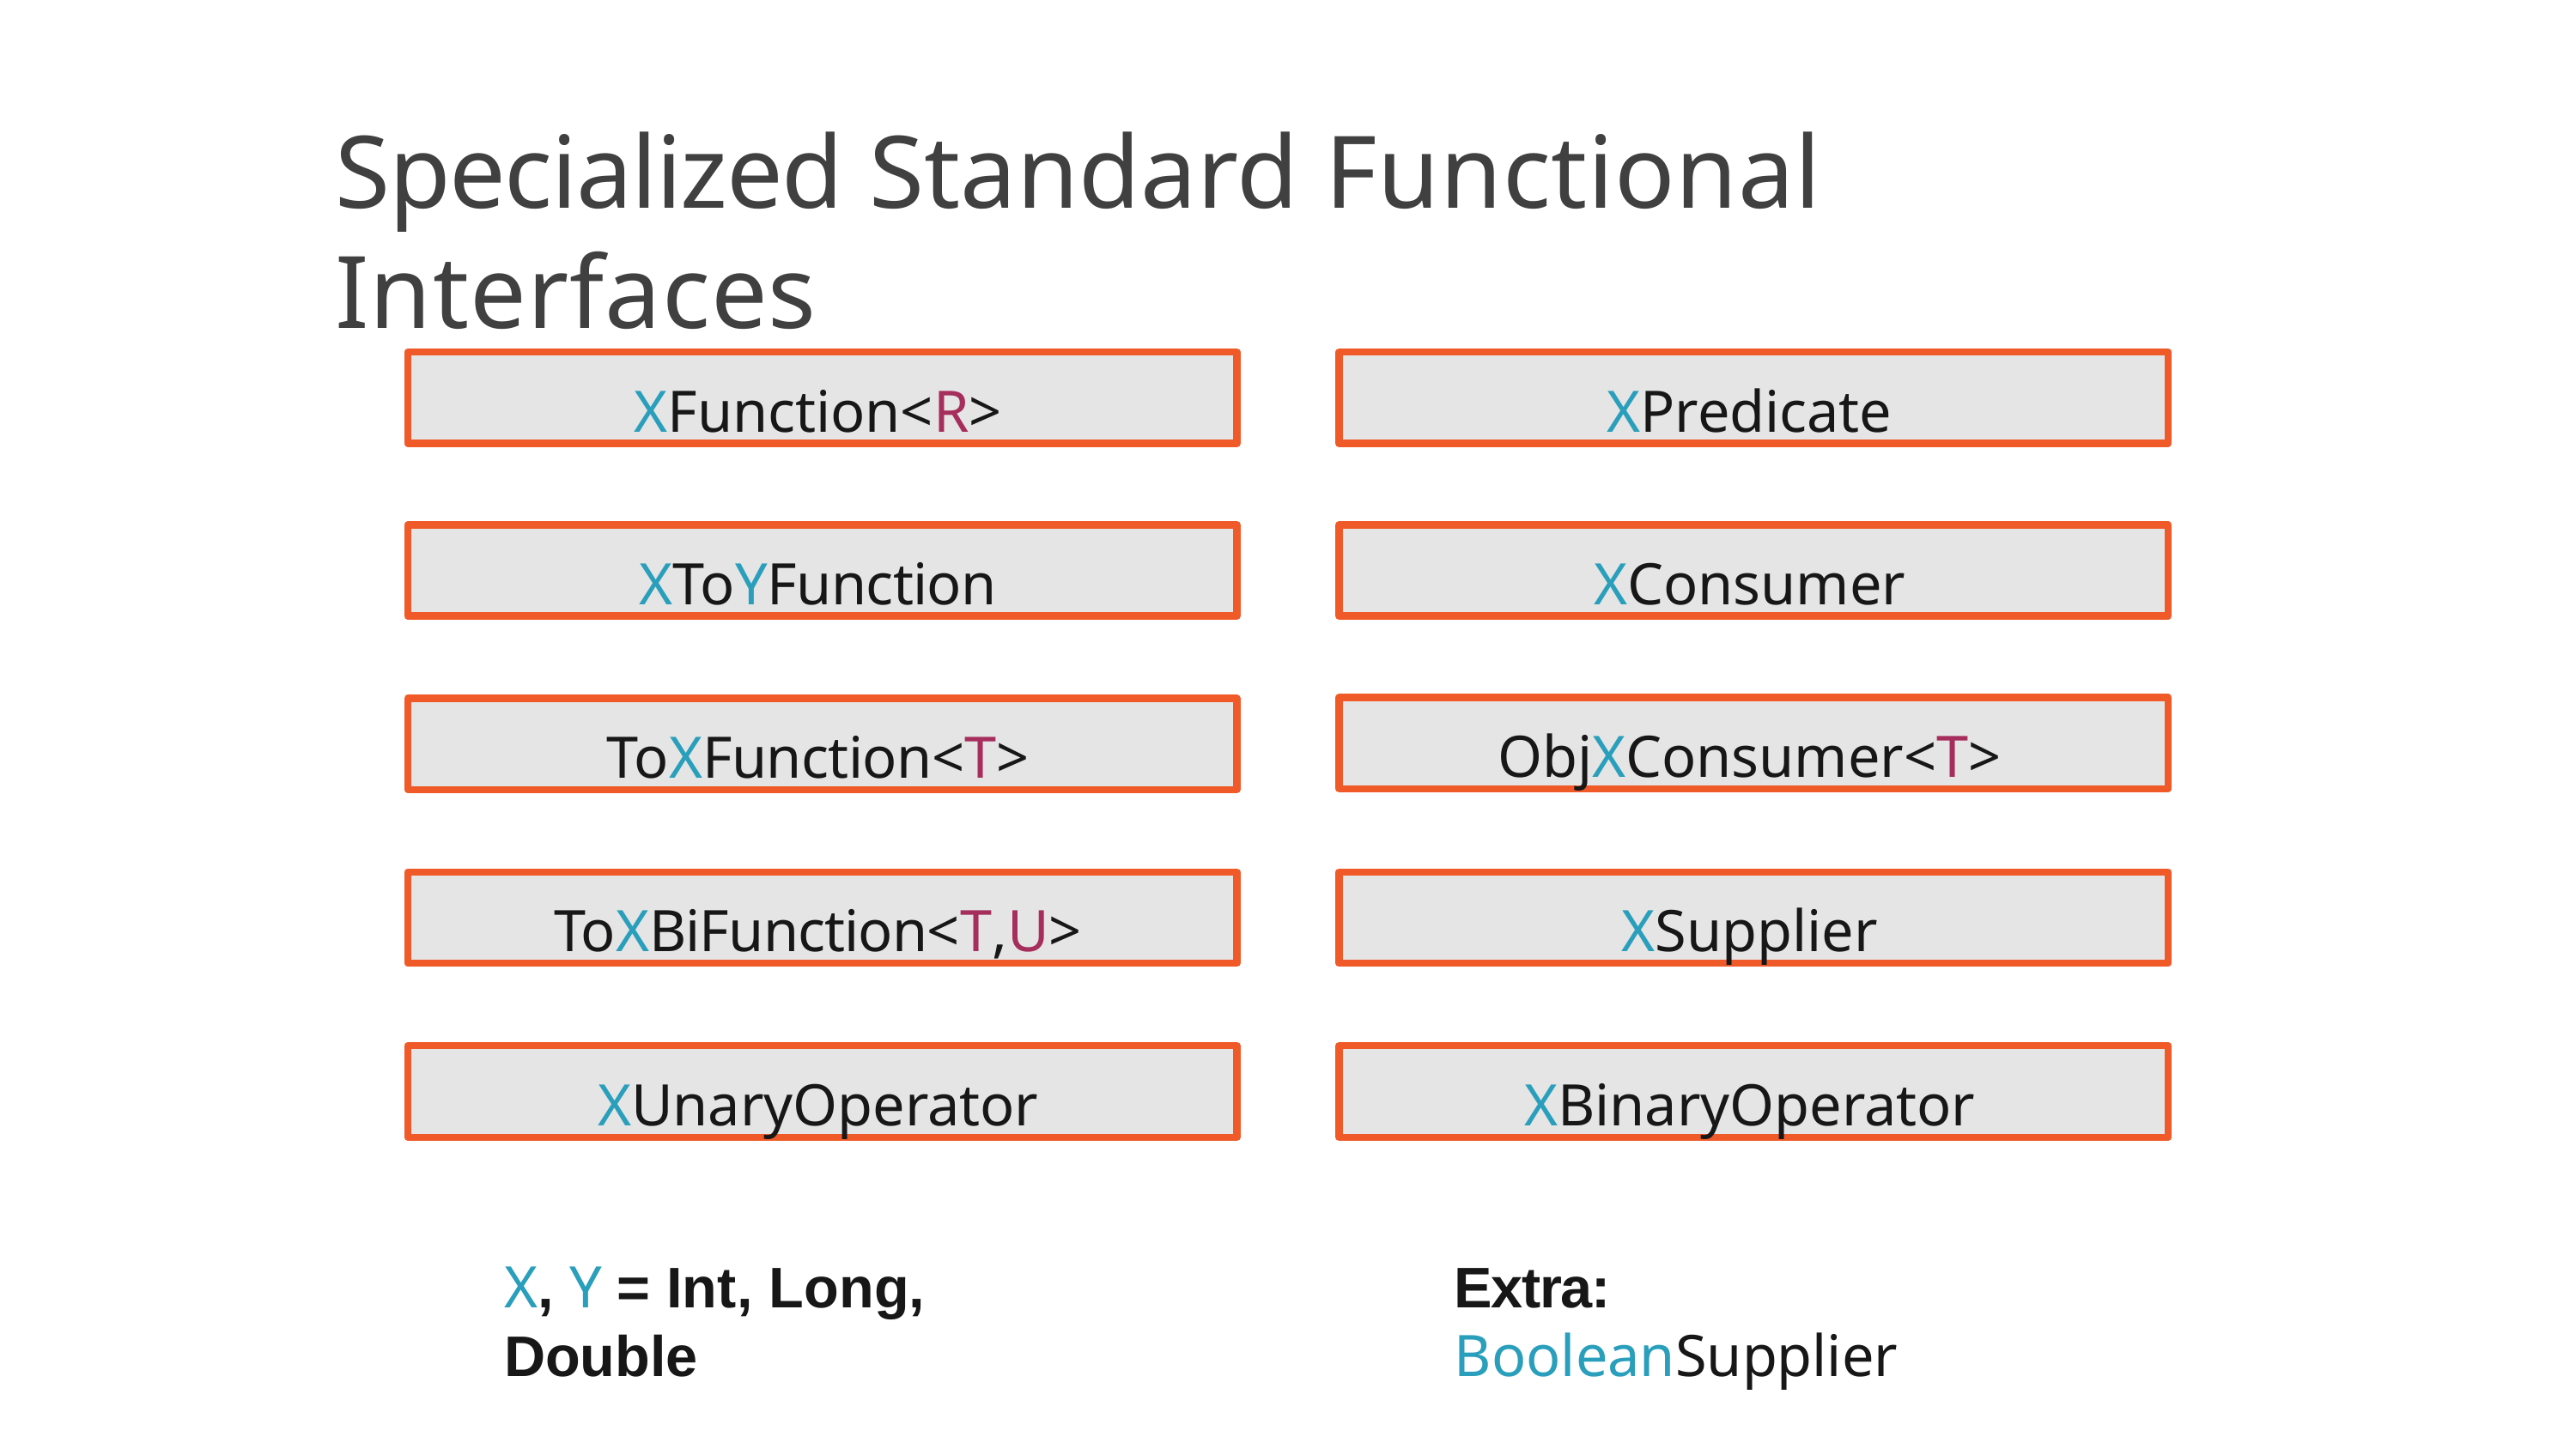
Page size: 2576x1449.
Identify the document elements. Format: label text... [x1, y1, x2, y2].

text_box ObjXConsumer<T> [1339, 697, 2169, 789]
text_box Extra: BooleanSupplier [1452, 1249, 2046, 1389]
text_box XUnaryOperator [407, 1046, 1237, 1137]
text_box XSupplier [1339, 871, 2169, 964]
slide_number 23 [1855, 1347, 2447, 1420]
text_box XFunction<R> [407, 352, 1237, 444]
text_box ToXFunction<T> [407, 698, 1237, 790]
text_box XBinaryOperator [1339, 1046, 2169, 1137]
text_box XToYFunction [407, 524, 1237, 616]
text_box XPredicate [1339, 352, 2169, 444]
text_box ToXBiFunction<T,U> [407, 871, 1237, 964]
title Specialized Standard Functional Interfaces [333, 106, 2243, 350]
text_box X, Y = Int, Long, Double [502, 1249, 1133, 1389]
text_box XConsumer [1339, 524, 2169, 616]
